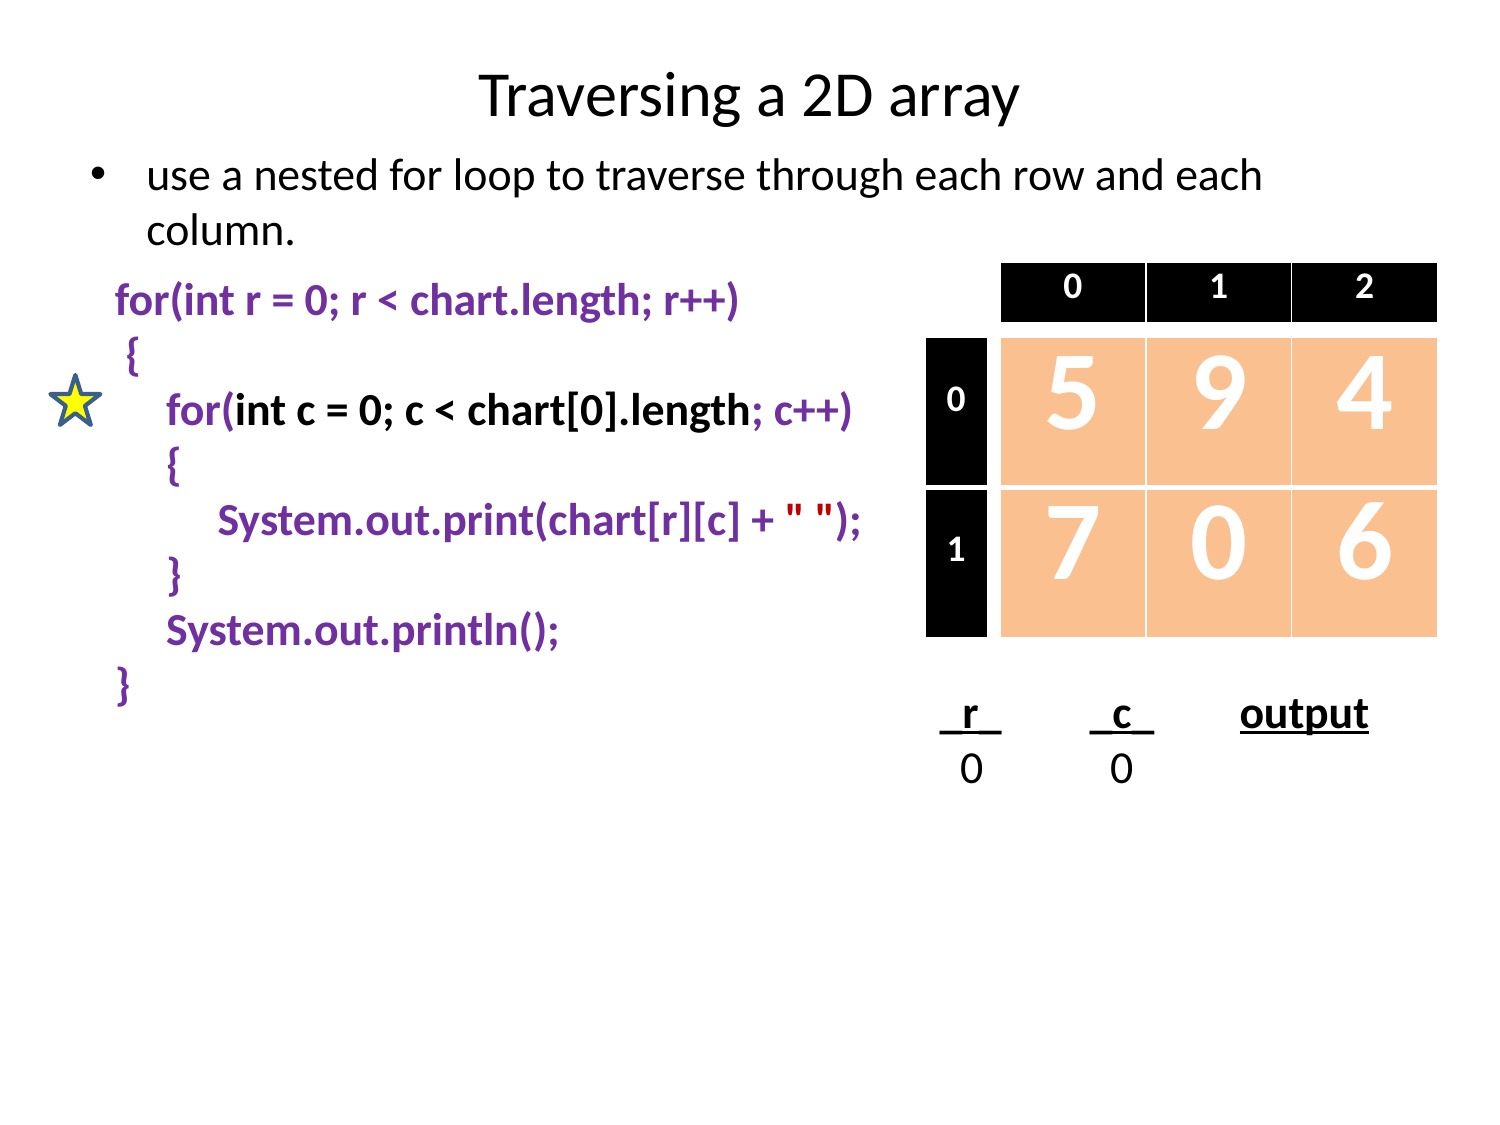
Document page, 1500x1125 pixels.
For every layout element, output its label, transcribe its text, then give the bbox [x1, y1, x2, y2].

table_header 2 [1292, 263, 1437, 322]
table_cell 6 [1292, 490, 1437, 637]
table_header 5 [1001, 338, 1145, 485]
table_cell 0 [1147, 490, 1291, 637]
table_header 0 [926, 338, 987, 485]
title Traversing a 2D array [75, 45, 1425, 137]
text_box [48, 372, 103, 427]
list use a nested for loop to traverse through each row and each column. [75, 137, 1425, 313]
text_box for(int r = 0; r < chart.length; r++) { for(int c = 0; c < chart[0].length; c++) { System.out.print(chart[r][c] + " "); } System.out.println(); } [100, 262, 913, 762]
table_header 1 [1147, 263, 1291, 322]
table_cell 1 [926, 490, 987, 637]
table_header 0 [1001, 263, 1145, 322]
table_header 4 [1292, 338, 1437, 485]
table_header 9 [1147, 338, 1291, 485]
table_cell 7 [1001, 490, 1145, 637]
text_box _r_ _c_ output 0 0 [924, 674, 1450, 800]
